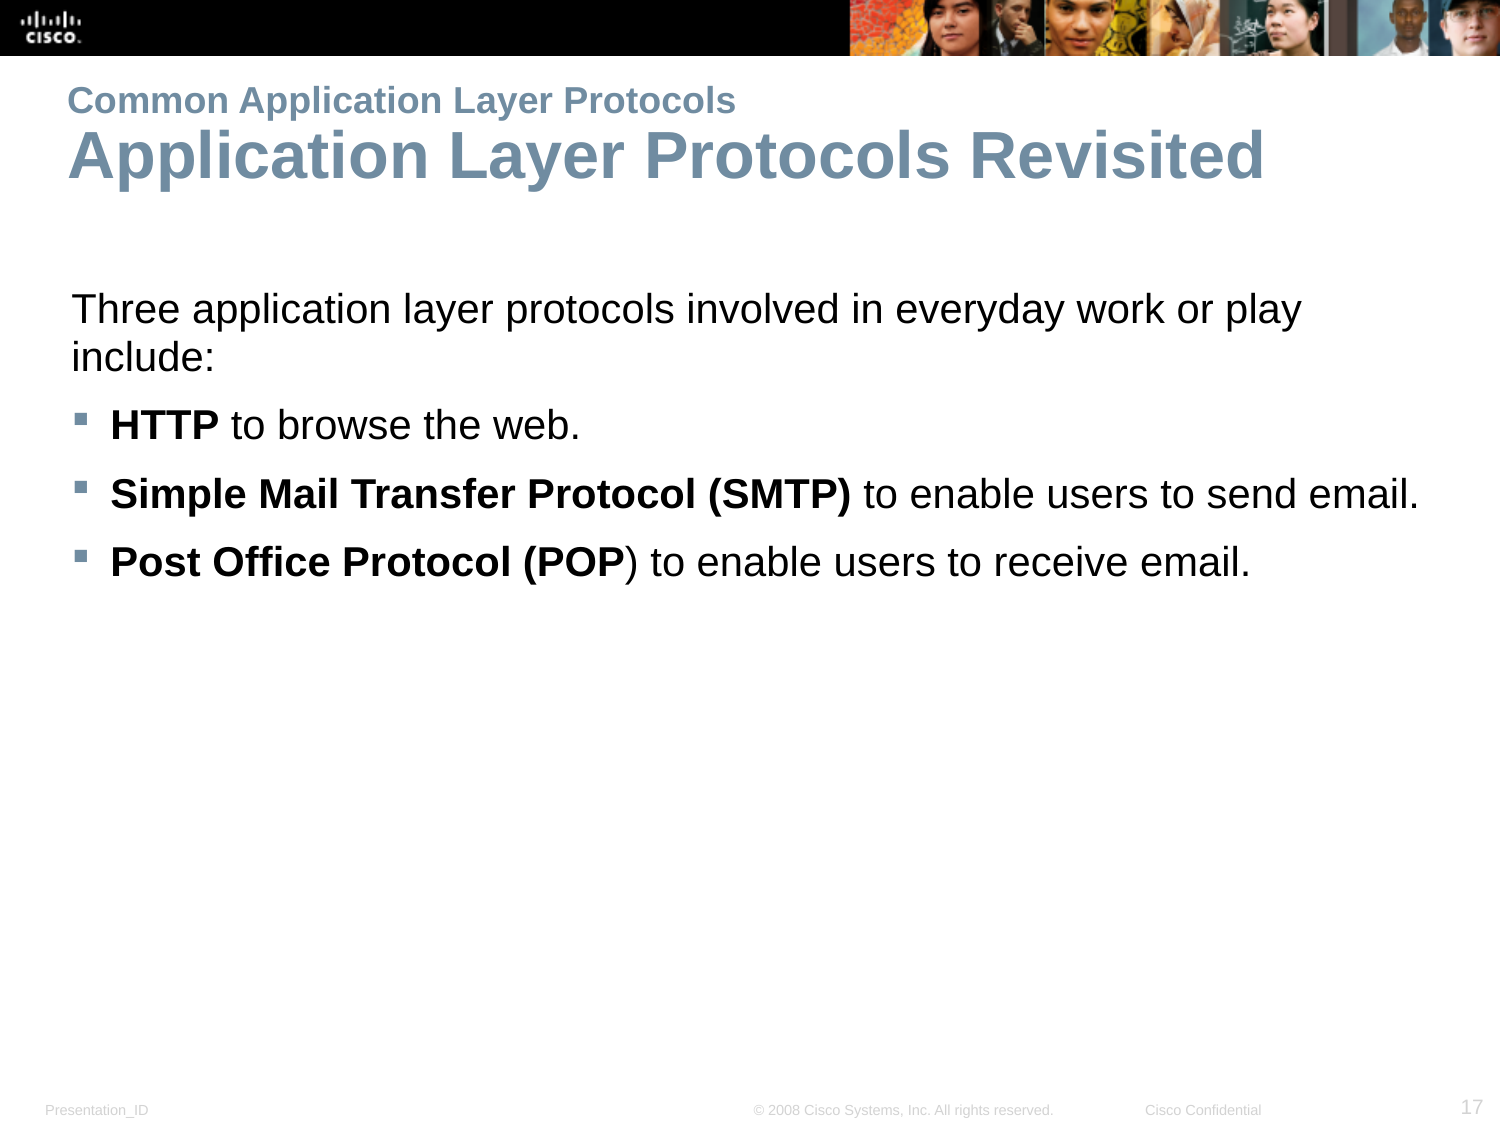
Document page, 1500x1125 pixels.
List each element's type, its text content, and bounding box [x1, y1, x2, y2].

title Common Application Layer Protocols Application Layer Protocols Revisited [53, 62, 1493, 200]
text_box Three application layer protocols involved in everyday work or play include: HTTP to browse the web. Simple Mail Transfer Protocol (SMTP) to enable users to send email. Post Office Protocol (POP) to enable users to receive email. [58, 279, 1440, 1088]
picture [0, 0, 1500, 56]
